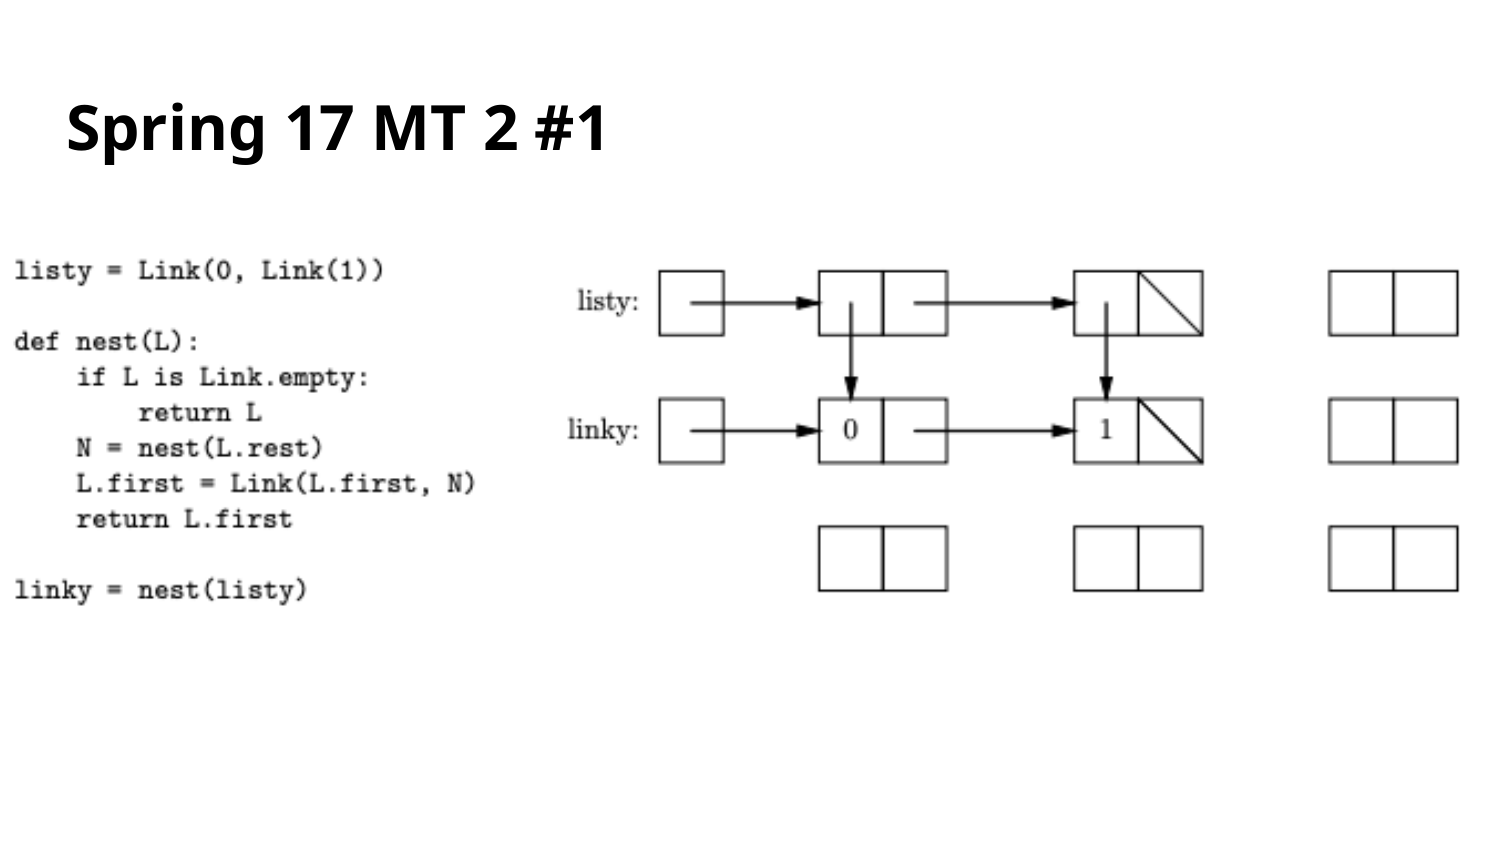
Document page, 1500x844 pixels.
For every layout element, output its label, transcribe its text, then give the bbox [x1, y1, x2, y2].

title Spring 17 MT 2 #1 [51, 72, 1449, 176]
picture [12, 253, 1477, 640]
